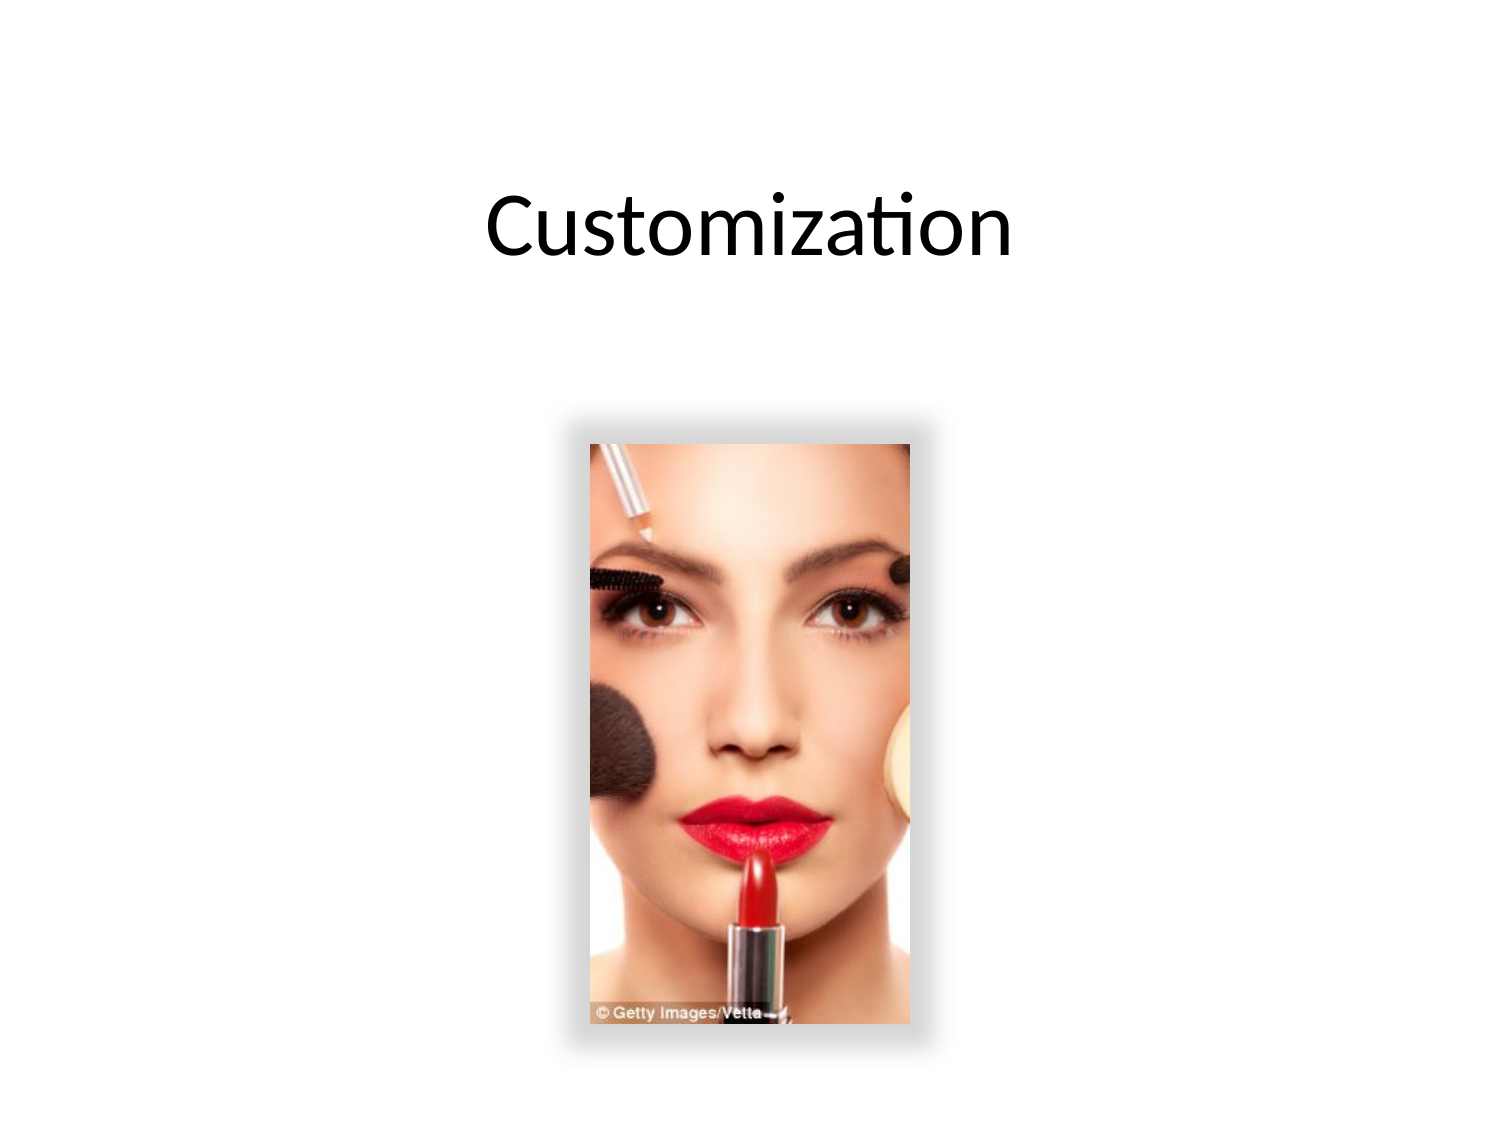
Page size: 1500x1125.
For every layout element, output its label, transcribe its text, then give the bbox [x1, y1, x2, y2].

picture [590, 444, 910, 1024]
title Customization [75, 125, 1425, 313]
